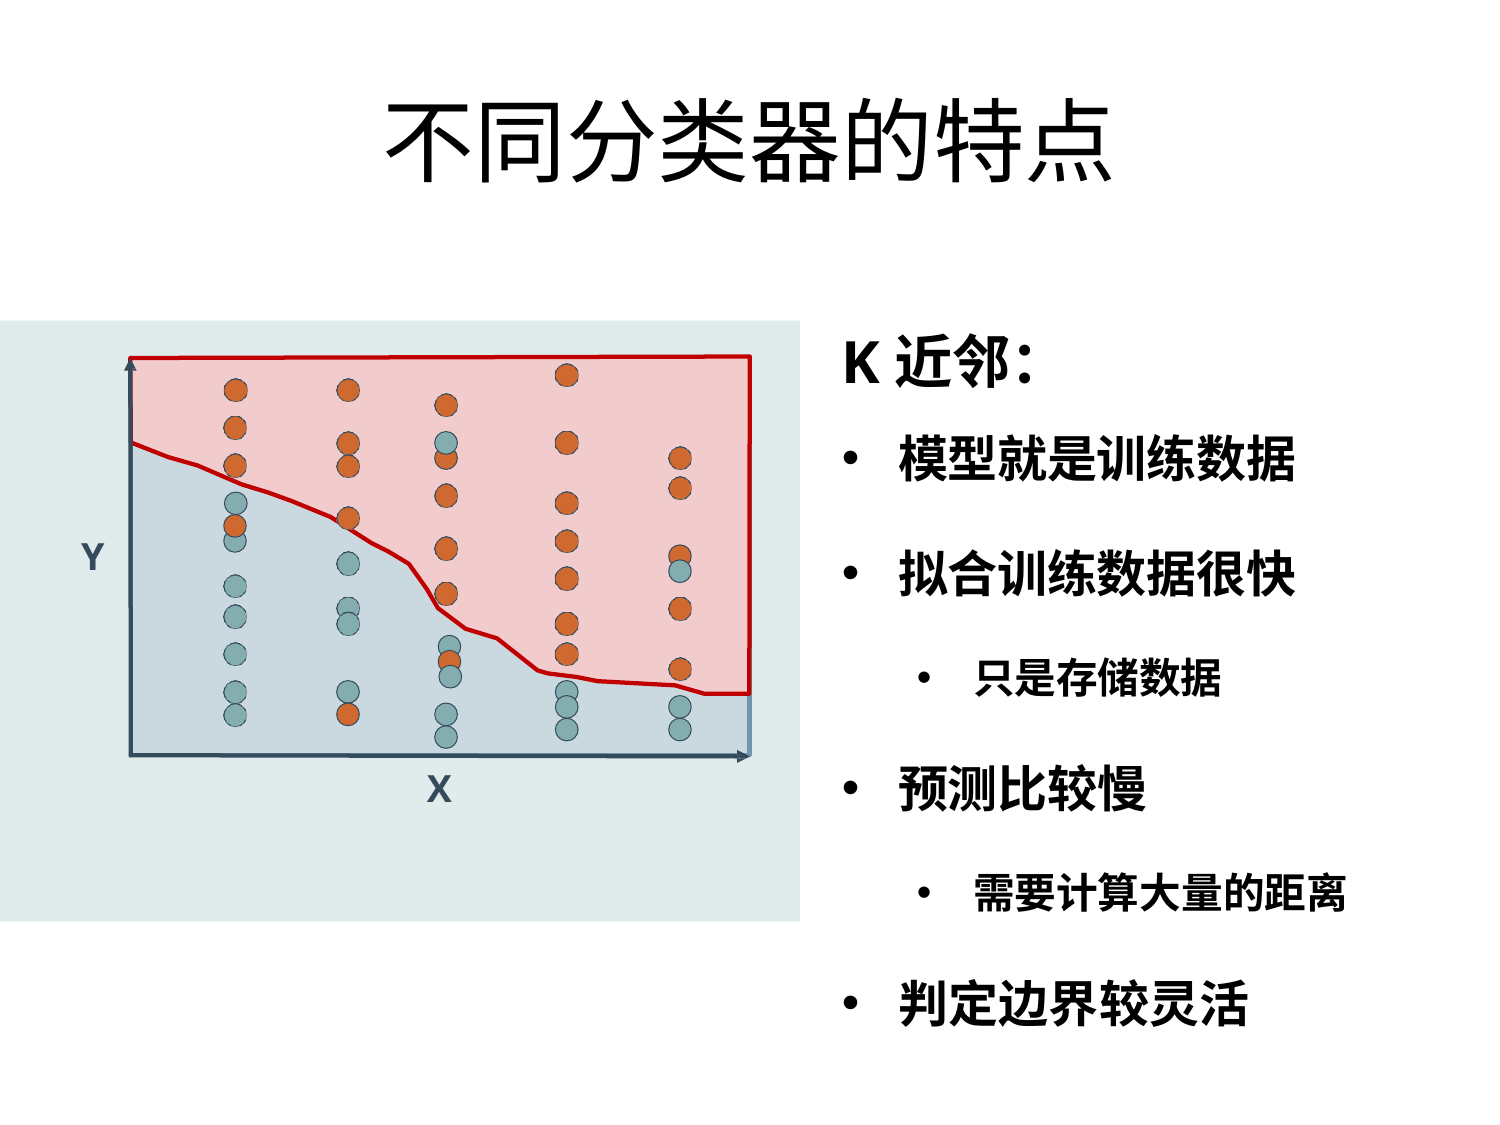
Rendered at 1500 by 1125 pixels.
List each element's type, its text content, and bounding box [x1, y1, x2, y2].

text_box [224, 492, 248, 515]
text_box [668, 544, 692, 563]
text_box [223, 453, 247, 478]
text_box [0, 320, 801, 922]
text_box [223, 604, 247, 629]
text_box [223, 378, 248, 402]
text_box [336, 680, 360, 703]
text_box Y [78, 532, 107, 578]
text_box X [424, 762, 454, 810]
text_box [434, 536, 458, 561]
text_box [336, 551, 360, 576]
text_box [668, 597, 692, 621]
text_box [555, 695, 579, 718]
text_box [434, 483, 458, 508]
text_box [555, 680, 579, 699]
text_box [434, 703, 458, 726]
text_box [336, 597, 360, 636]
text_box [223, 574, 247, 598]
text_box [223, 642, 247, 666]
text_box [128, 750, 751, 763]
text_box [668, 446, 692, 470]
text_box [554, 491, 579, 516]
text_box [554, 612, 579, 636]
text_box [554, 363, 579, 387]
text_box [668, 657, 692, 682]
text_box [554, 529, 579, 553]
text_box [336, 378, 360, 402]
text_box [434, 431, 458, 455]
text_box [434, 582, 458, 606]
text_box [434, 451, 458, 470]
text_box [668, 476, 692, 501]
text_box [223, 416, 247, 440]
text_box [133, 444, 750, 755]
text_box [336, 703, 360, 726]
text_box [555, 718, 579, 741]
text_box [223, 680, 247, 727]
text_box [336, 431, 360, 478]
text_box [434, 393, 458, 417]
text_box [438, 635, 461, 654]
title 不同分类器的特点 [75, 45, 1425, 233]
text_box [131, 356, 750, 694]
text_box [223, 514, 247, 538]
text_box [668, 718, 692, 741]
text_box [438, 650, 461, 669]
text_box [554, 642, 579, 666]
text_box [668, 695, 692, 718]
text_box [554, 431, 579, 455]
text_box [554, 566, 579, 591]
text_box K近邻： 模型就是训练数据 拟合训练数据很快 只是存储数据 预测比较慢 需要计算大量的距离 判定边界较灵活 [839, 288, 1475, 1033]
text_box [124, 357, 137, 753]
text_box [668, 559, 692, 583]
text_box [336, 506, 360, 531]
text_box [438, 665, 462, 688]
text_box [223, 534, 247, 553]
text_box [434, 725, 458, 749]
